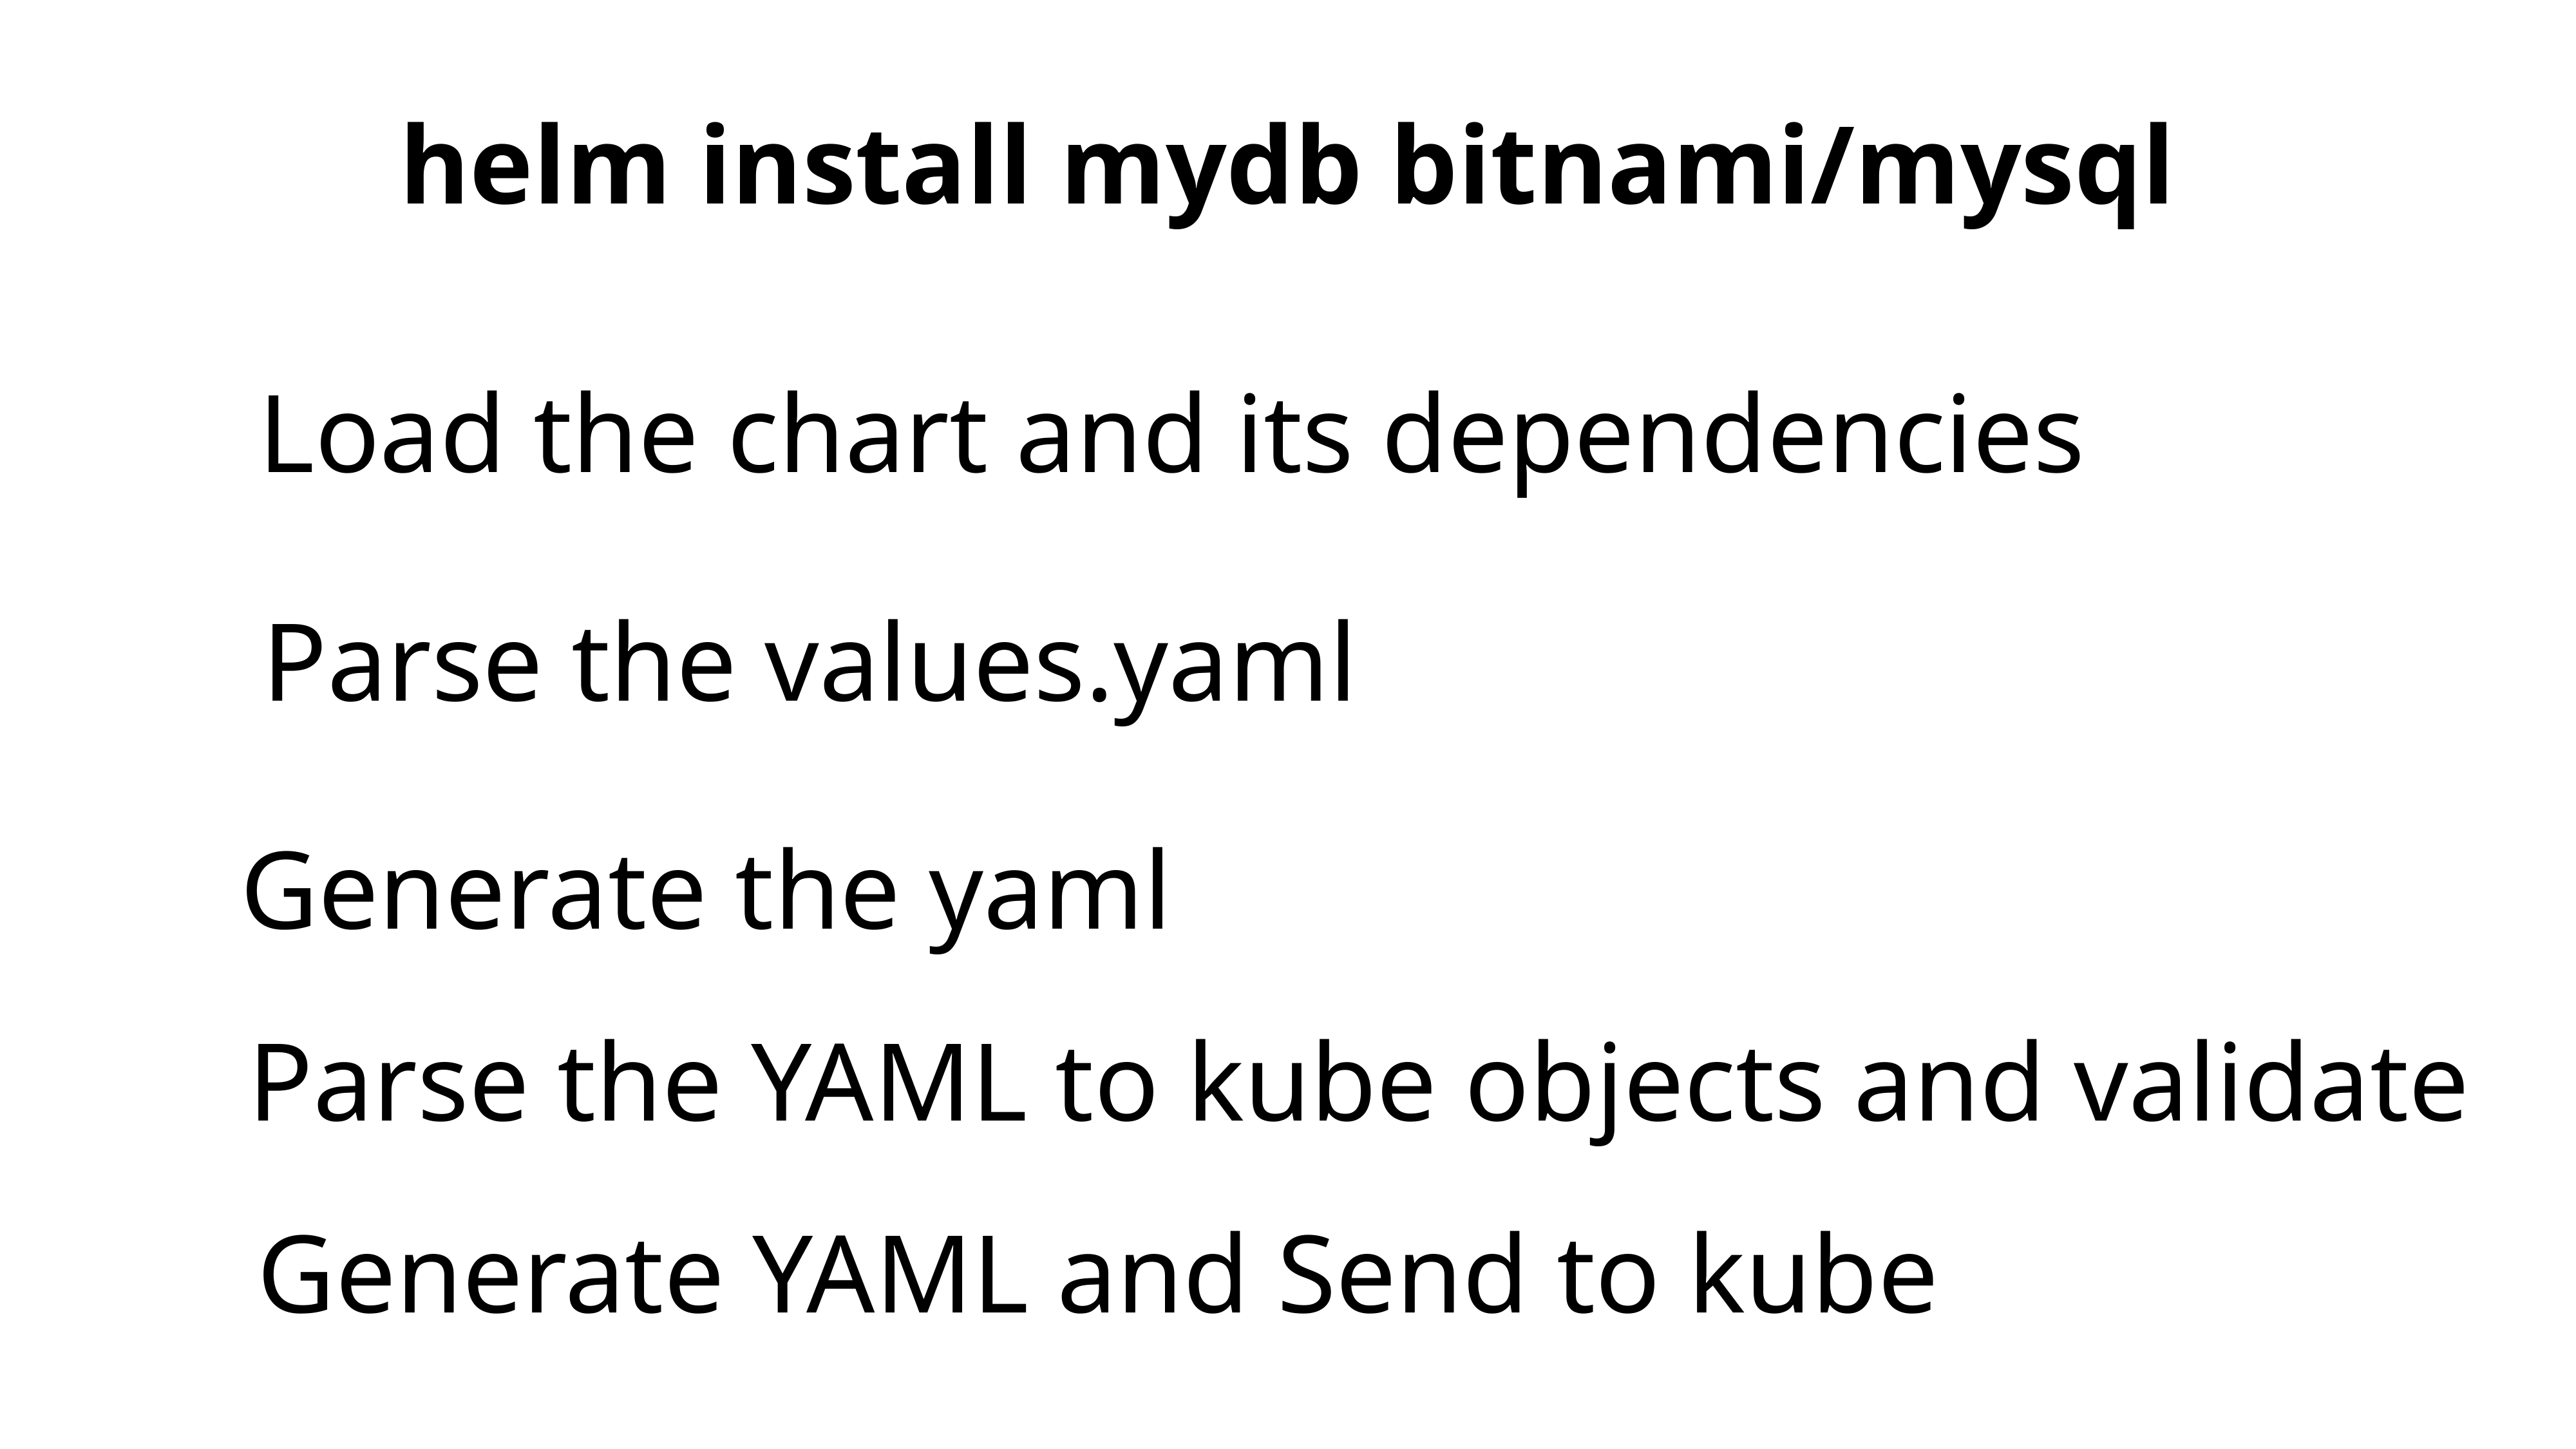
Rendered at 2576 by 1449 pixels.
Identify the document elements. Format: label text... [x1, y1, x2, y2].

text_box Load the chart and its dependencies [253, 360, 2092, 500]
text_box Generate YAML and Send to kube [252, 1200, 1945, 1340]
text_box helm install mydb bitnami/mysql [394, 91, 2182, 231]
text_box Generate the yaml [235, 816, 1178, 956]
text_box Parse the YAML to kube objects and validate [243, 1008, 2476, 1148]
text_box Parse the values.yaml [257, 588, 1363, 728]
